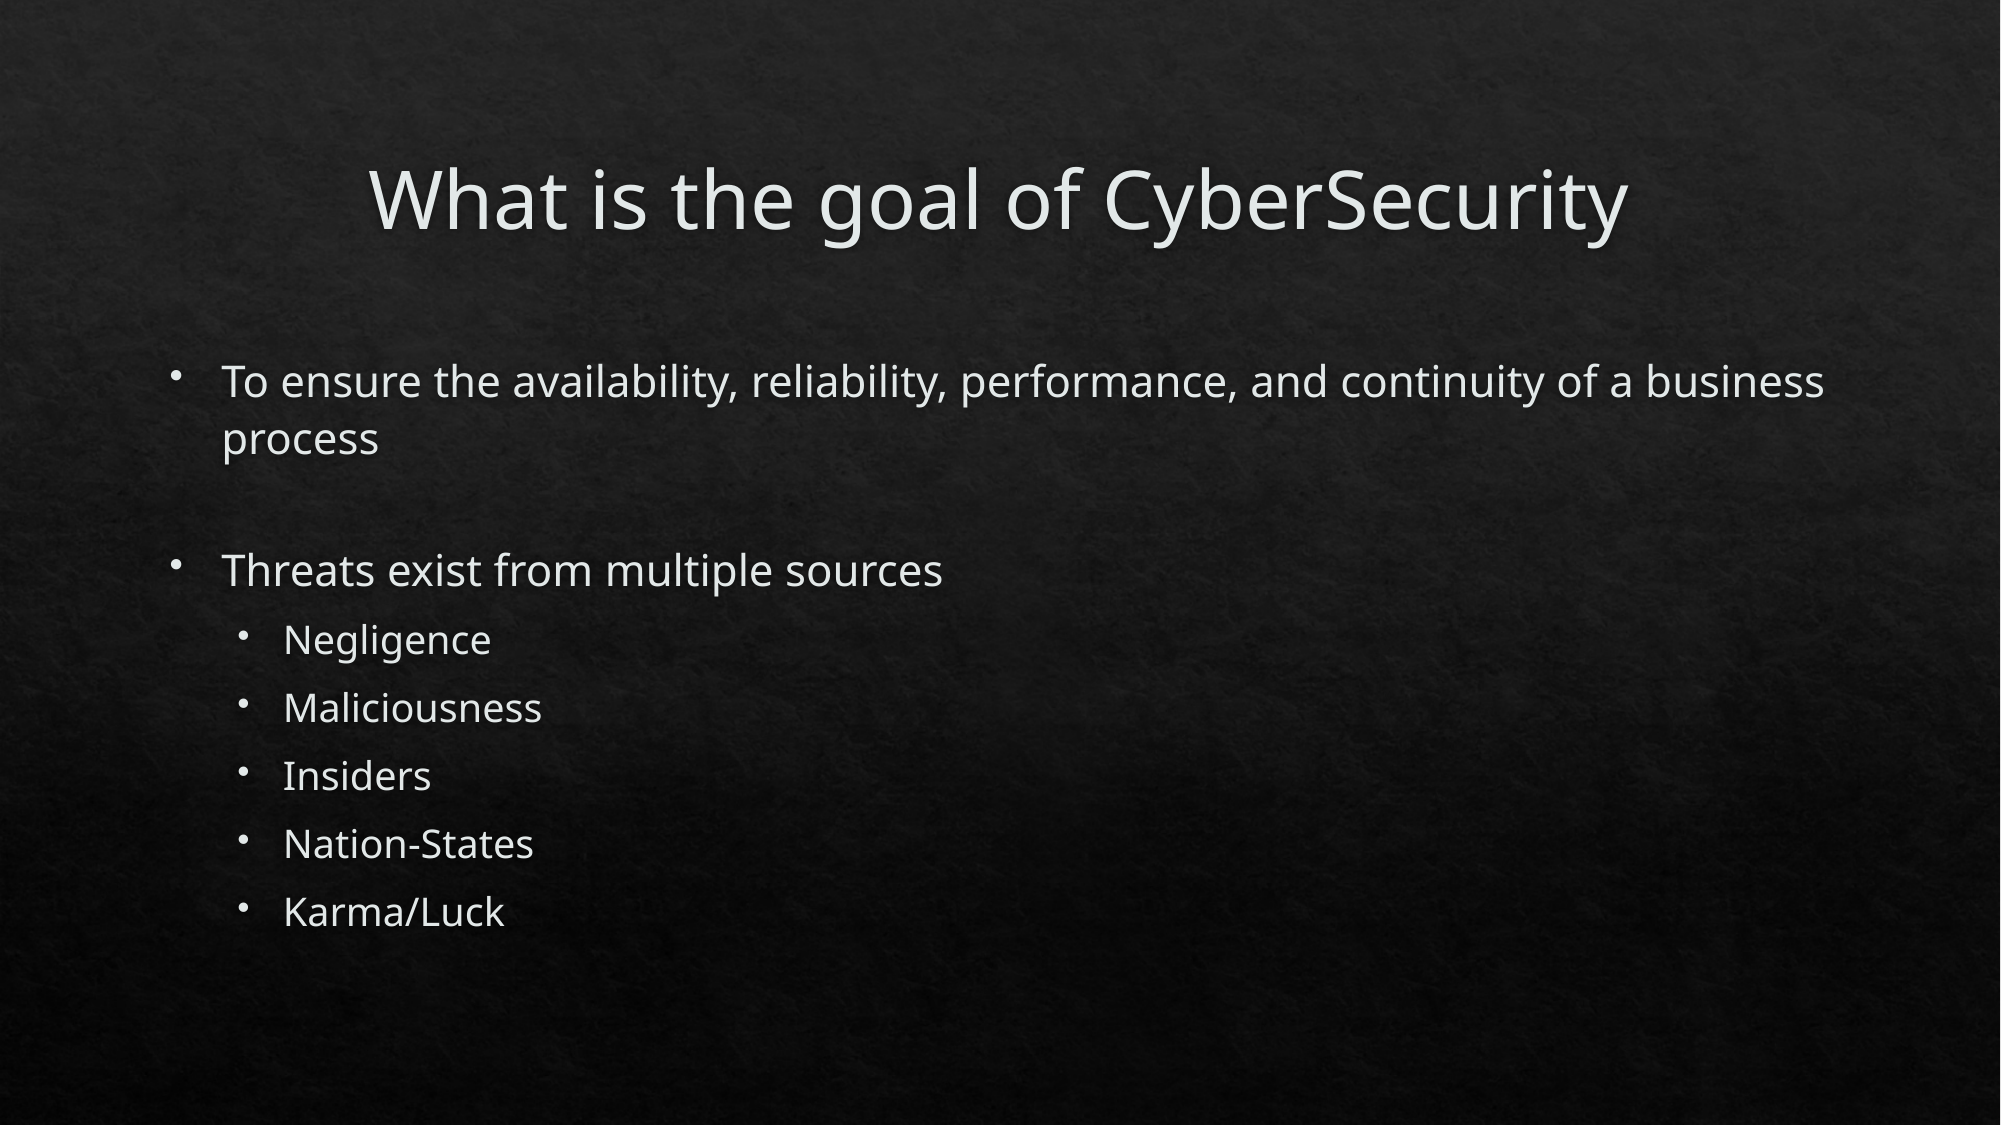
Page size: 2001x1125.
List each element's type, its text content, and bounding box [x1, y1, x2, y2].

title What is the goal of CyberSecurity [149, 99, 1849, 307]
list To ensure the availability, reliability, performance, and continuity of a business process Threats exist from multiple sources Negligence Maliciousness Insiders Nation-States Karma/Luck [149, 340, 1849, 950]
